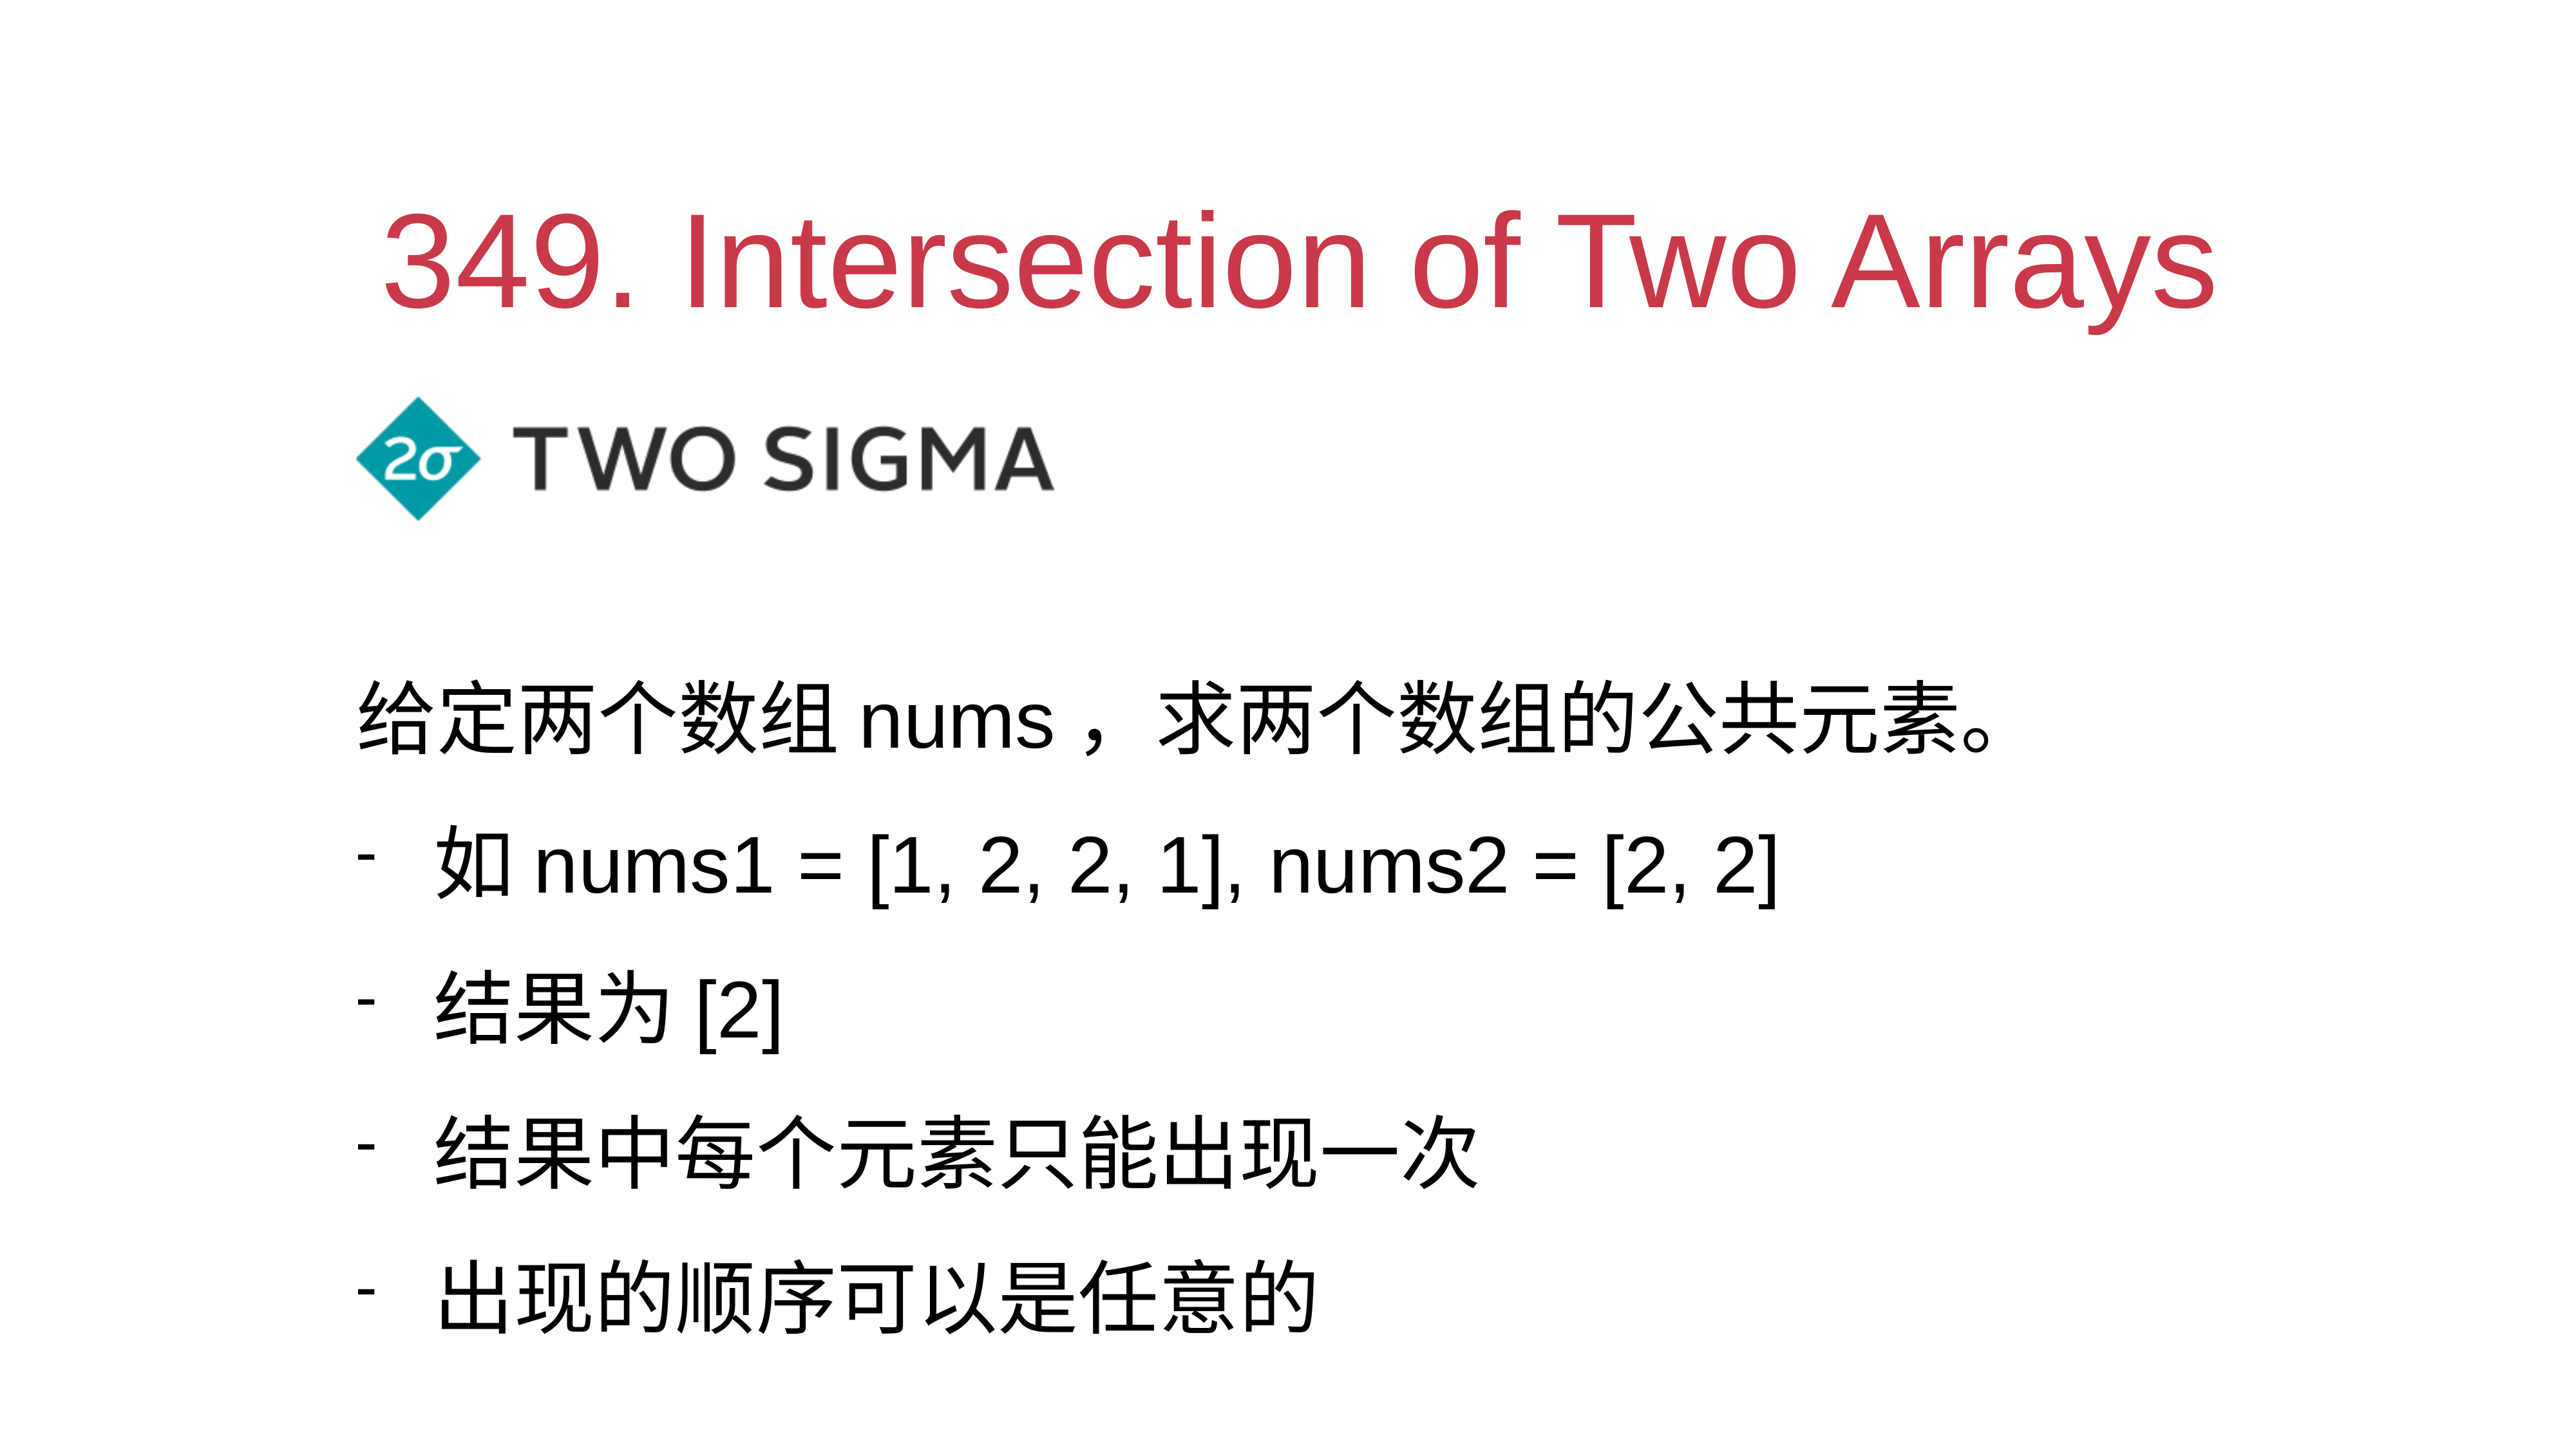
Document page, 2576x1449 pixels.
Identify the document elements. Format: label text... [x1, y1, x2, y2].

text_box 给定两个数组nums，求两个数组的公共元素。 如nums1 = [1, 2, 2, 1], nums2 = [2, 2] 结果为[2] 结果中每个元素只能出现一次 出现的顺序可以是任意的 [351, 614, 2225, 1349]
picture [355, 395, 1054, 524]
title 349. Intersection of Two Arrays [187, 124, 2389, 340]
